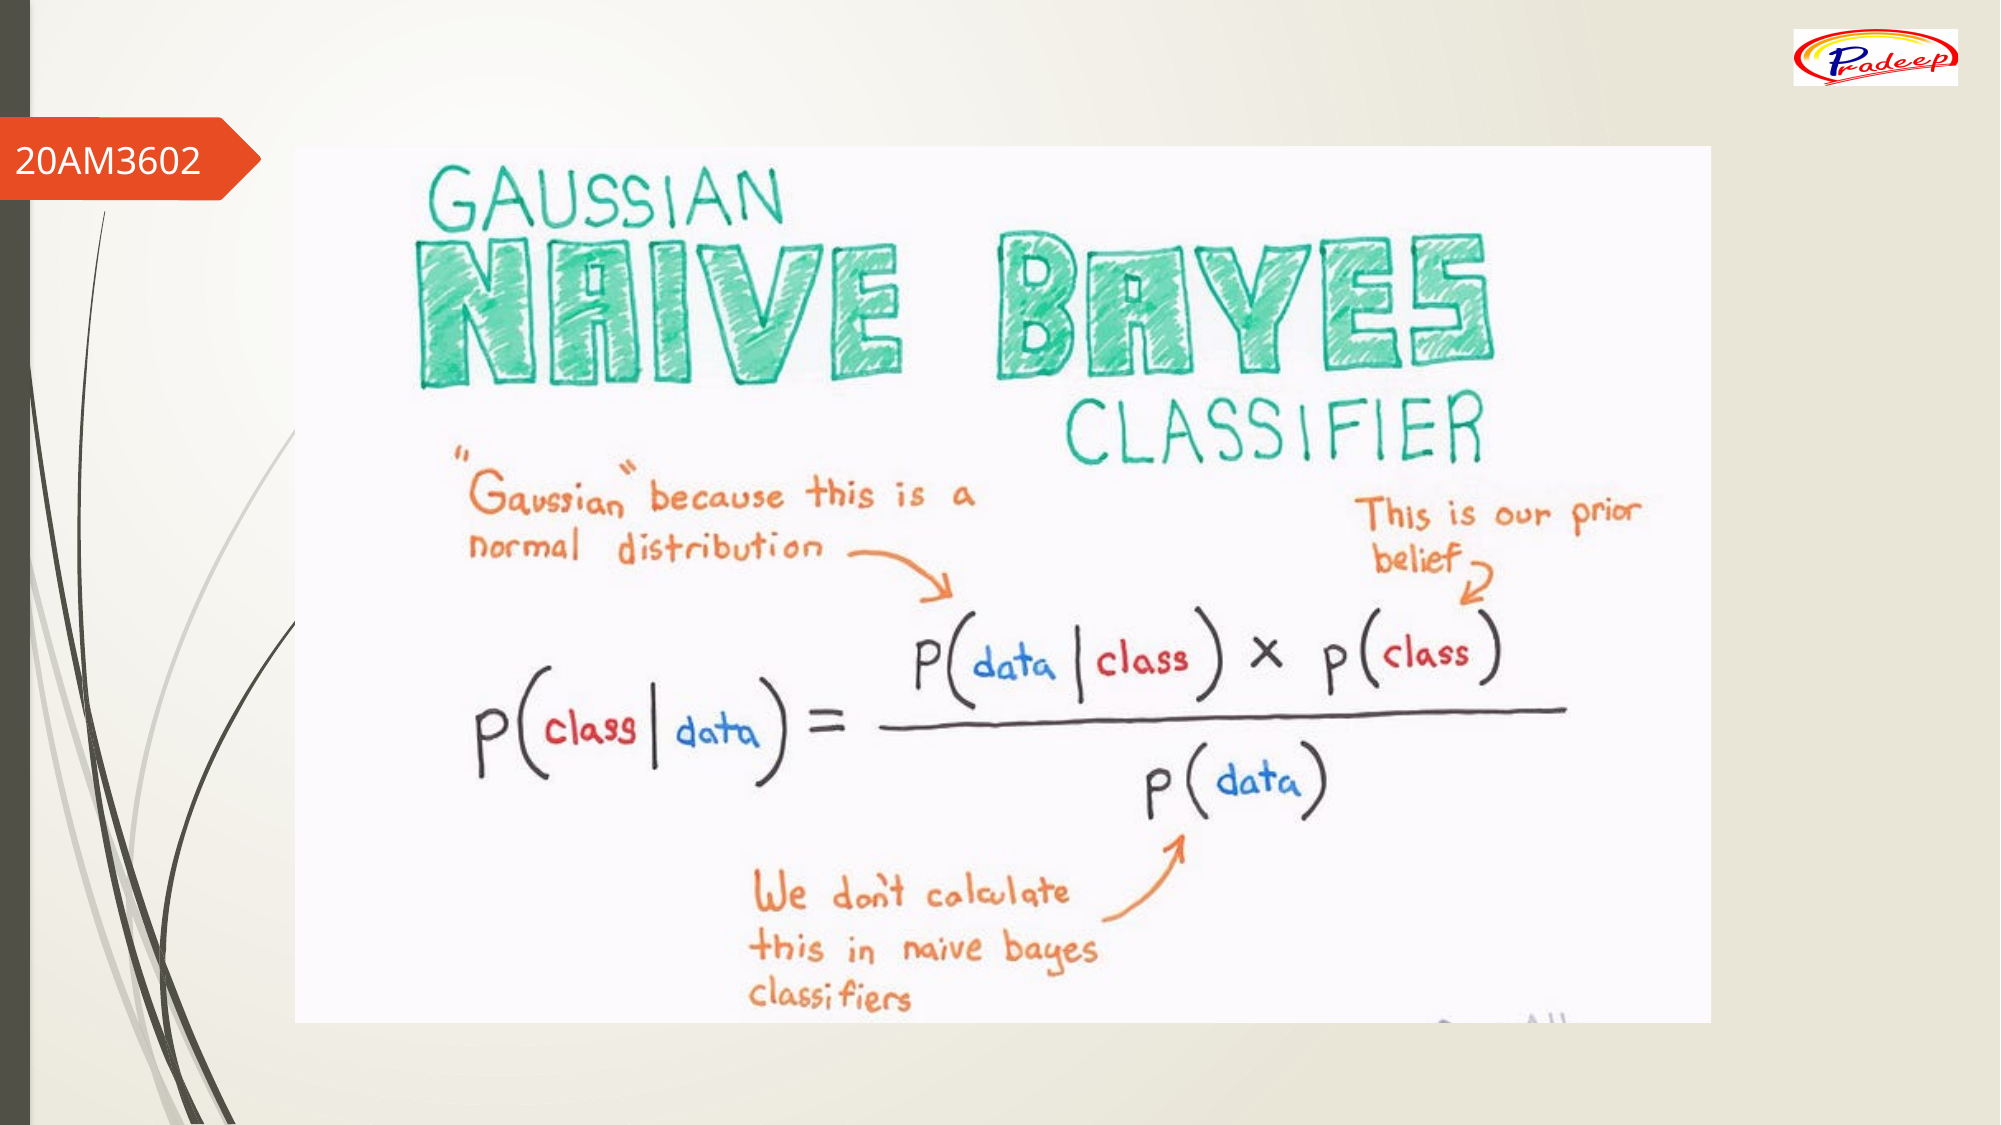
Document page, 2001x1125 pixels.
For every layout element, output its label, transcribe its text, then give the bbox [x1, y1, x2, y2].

text_box 20AM3602 [0, 129, 238, 190]
picture [294, 146, 1712, 1023]
picture [1793, 28, 1959, 86]
